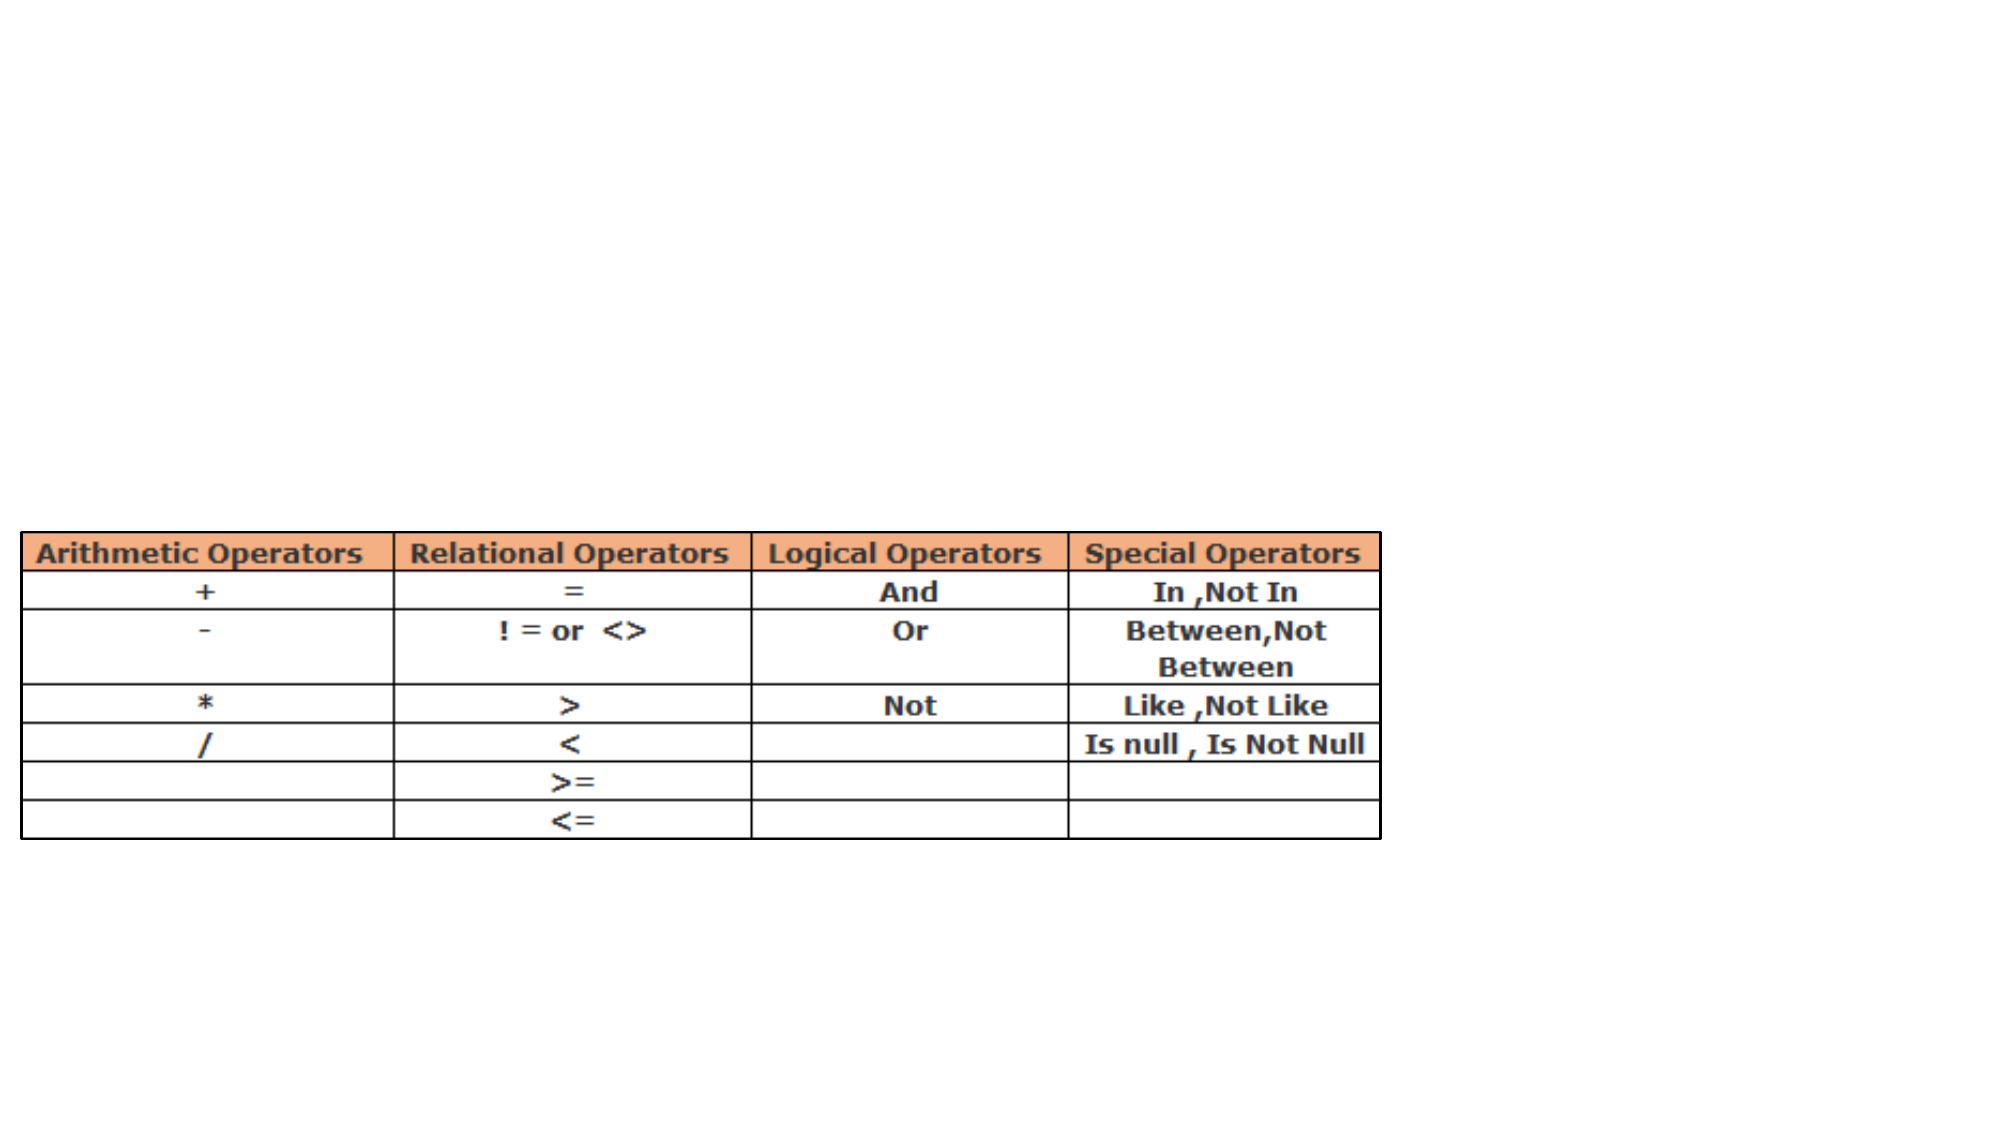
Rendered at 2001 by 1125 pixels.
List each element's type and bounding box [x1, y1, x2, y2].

picture [22, 533, 1380, 838]
